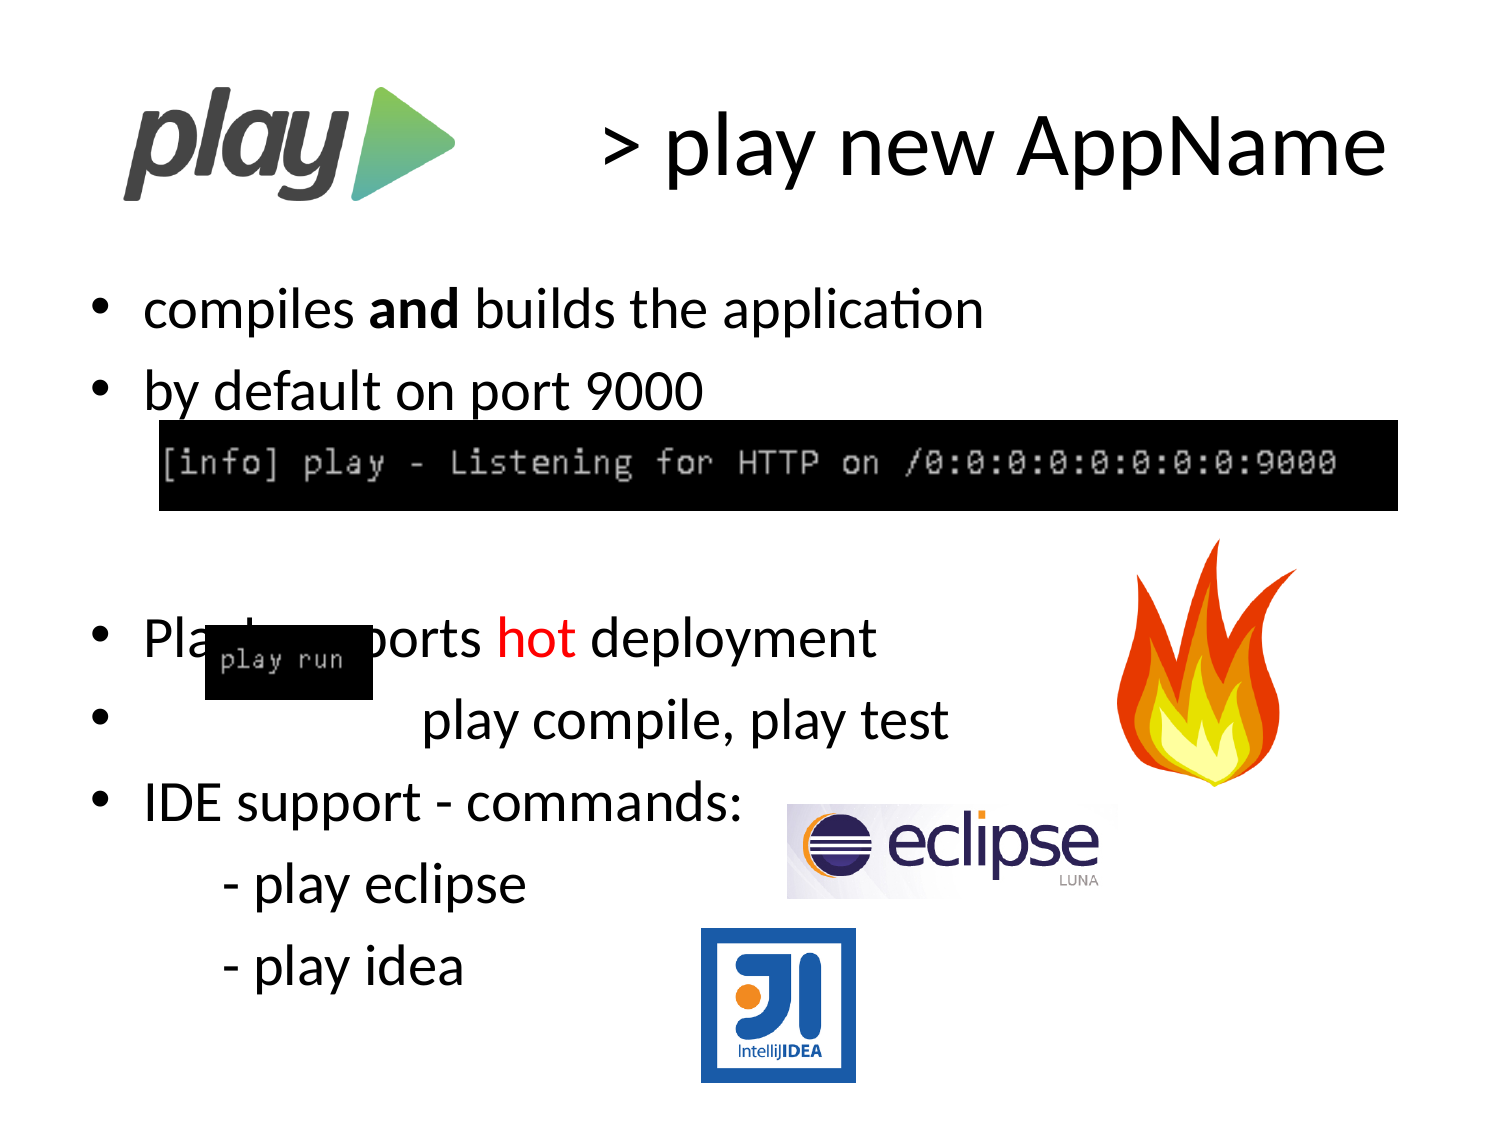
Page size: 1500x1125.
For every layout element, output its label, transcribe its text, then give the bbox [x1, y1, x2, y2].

title > play new AppName [75, 45, 1425, 233]
picture [1116, 538, 1298, 788]
picture [700, 928, 857, 1083]
picture [205, 625, 373, 700]
picture [123, 87, 455, 201]
list compiles and builds the application by default on port 9000 Play! supports hot deployment play compile, play test IDE support - commands: - play eclipse - play idea [75, 262, 1425, 1005]
picture [158, 419, 1399, 511]
picture [786, 804, 1118, 899]
